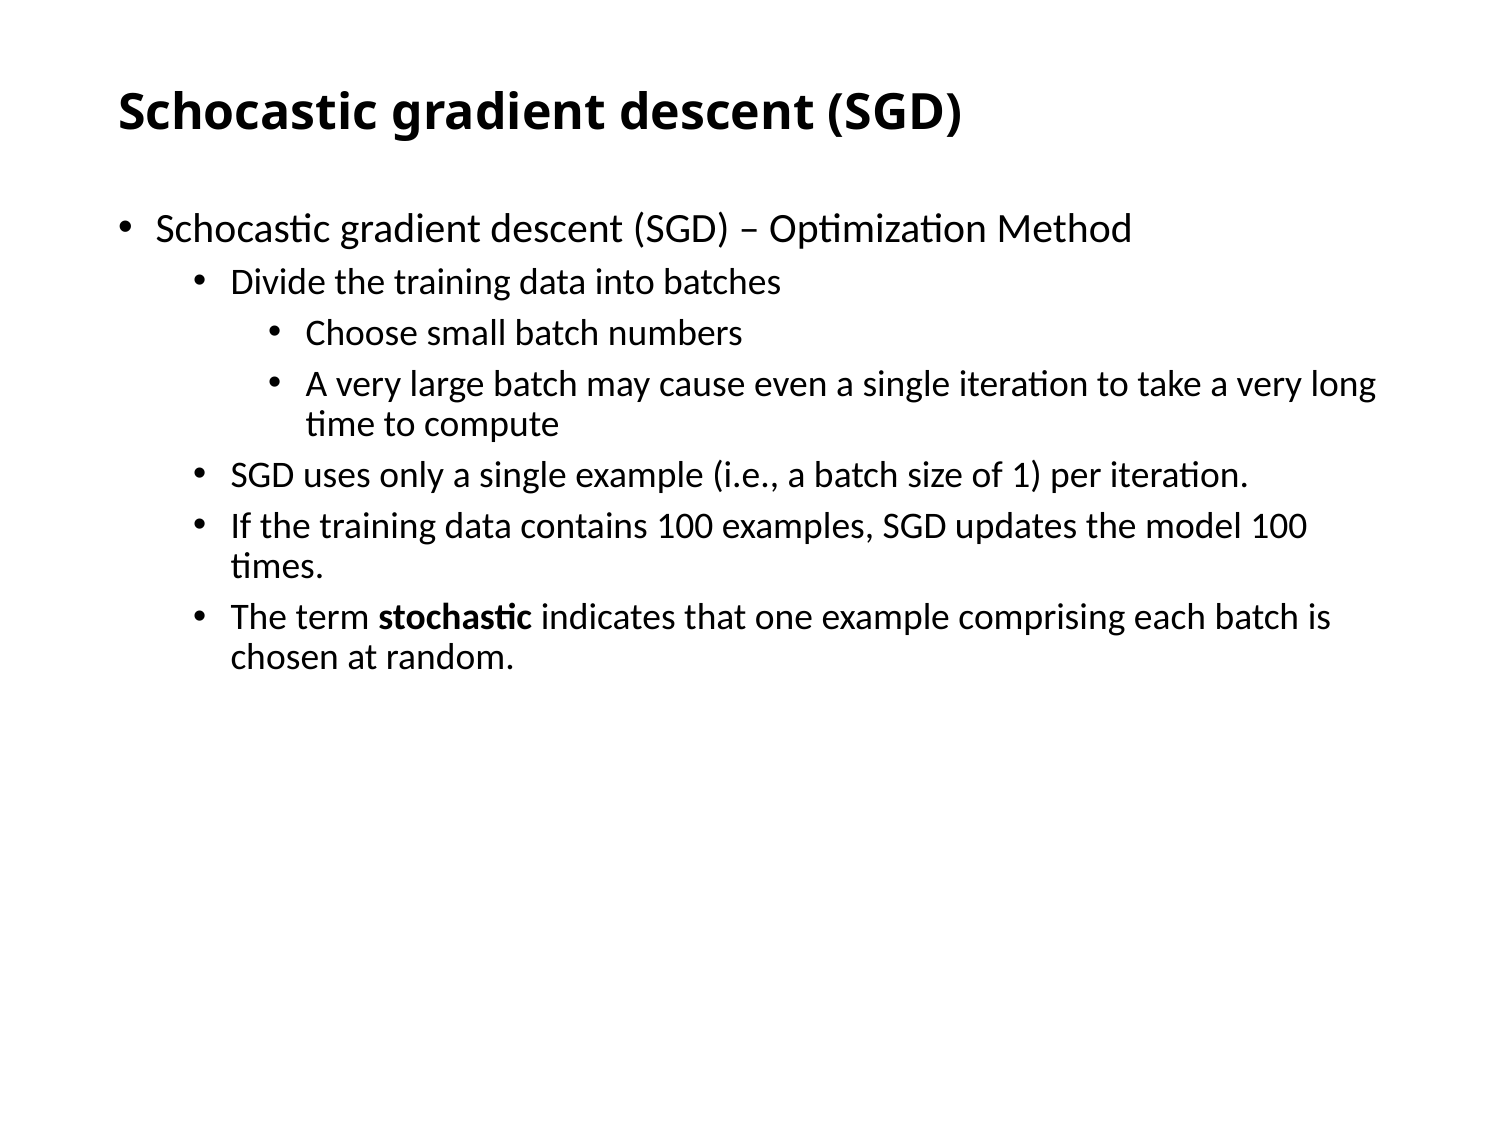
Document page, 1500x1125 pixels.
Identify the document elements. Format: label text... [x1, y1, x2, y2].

title Schocastic gradient descent (SGD) [103, 59, 1397, 168]
list Schocastic gradient descent (SGD) – Optimization Method Divide the training data into batches Choose small batch numbers A very large batch may cause even a single iteration to take a very long time to compute SGD uses only a single example (i.e., a batch size of 1) per iteration. If the training data contains 100 examples, SGD updates the model 100 times. The term stochastic indicates that one example comprising each batch is chosen at random. [103, 199, 1397, 1014]
